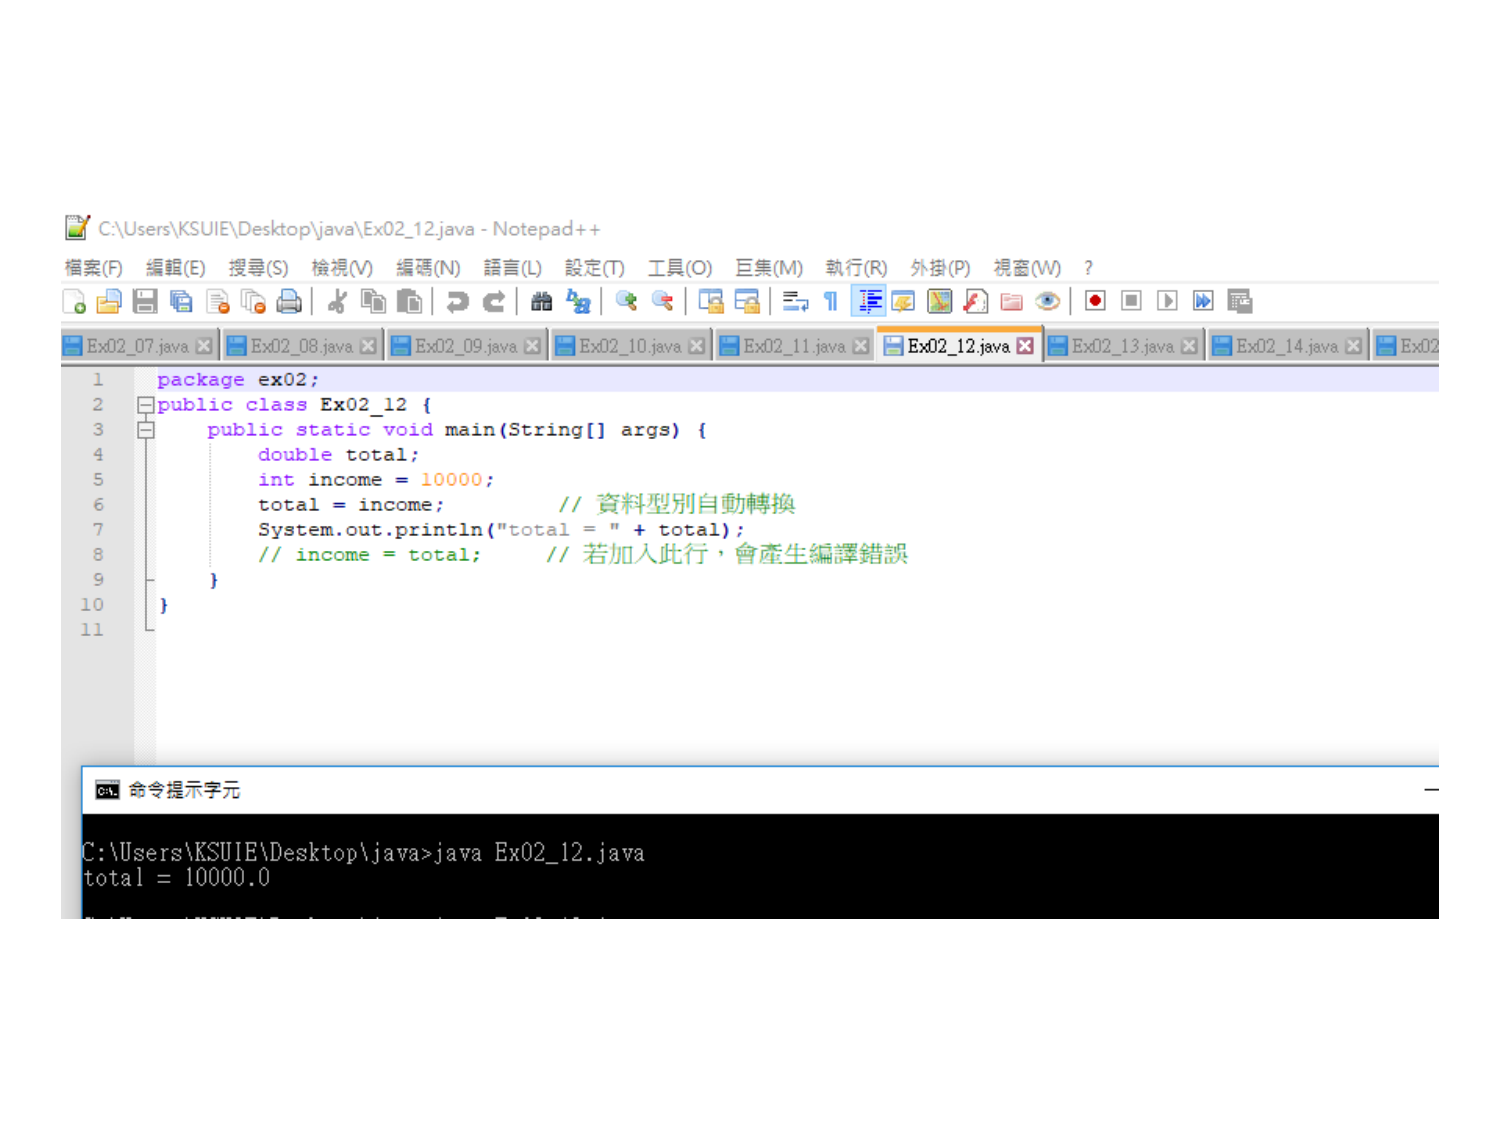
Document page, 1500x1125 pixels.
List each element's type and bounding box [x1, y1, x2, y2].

picture [61, 206, 1439, 919]
